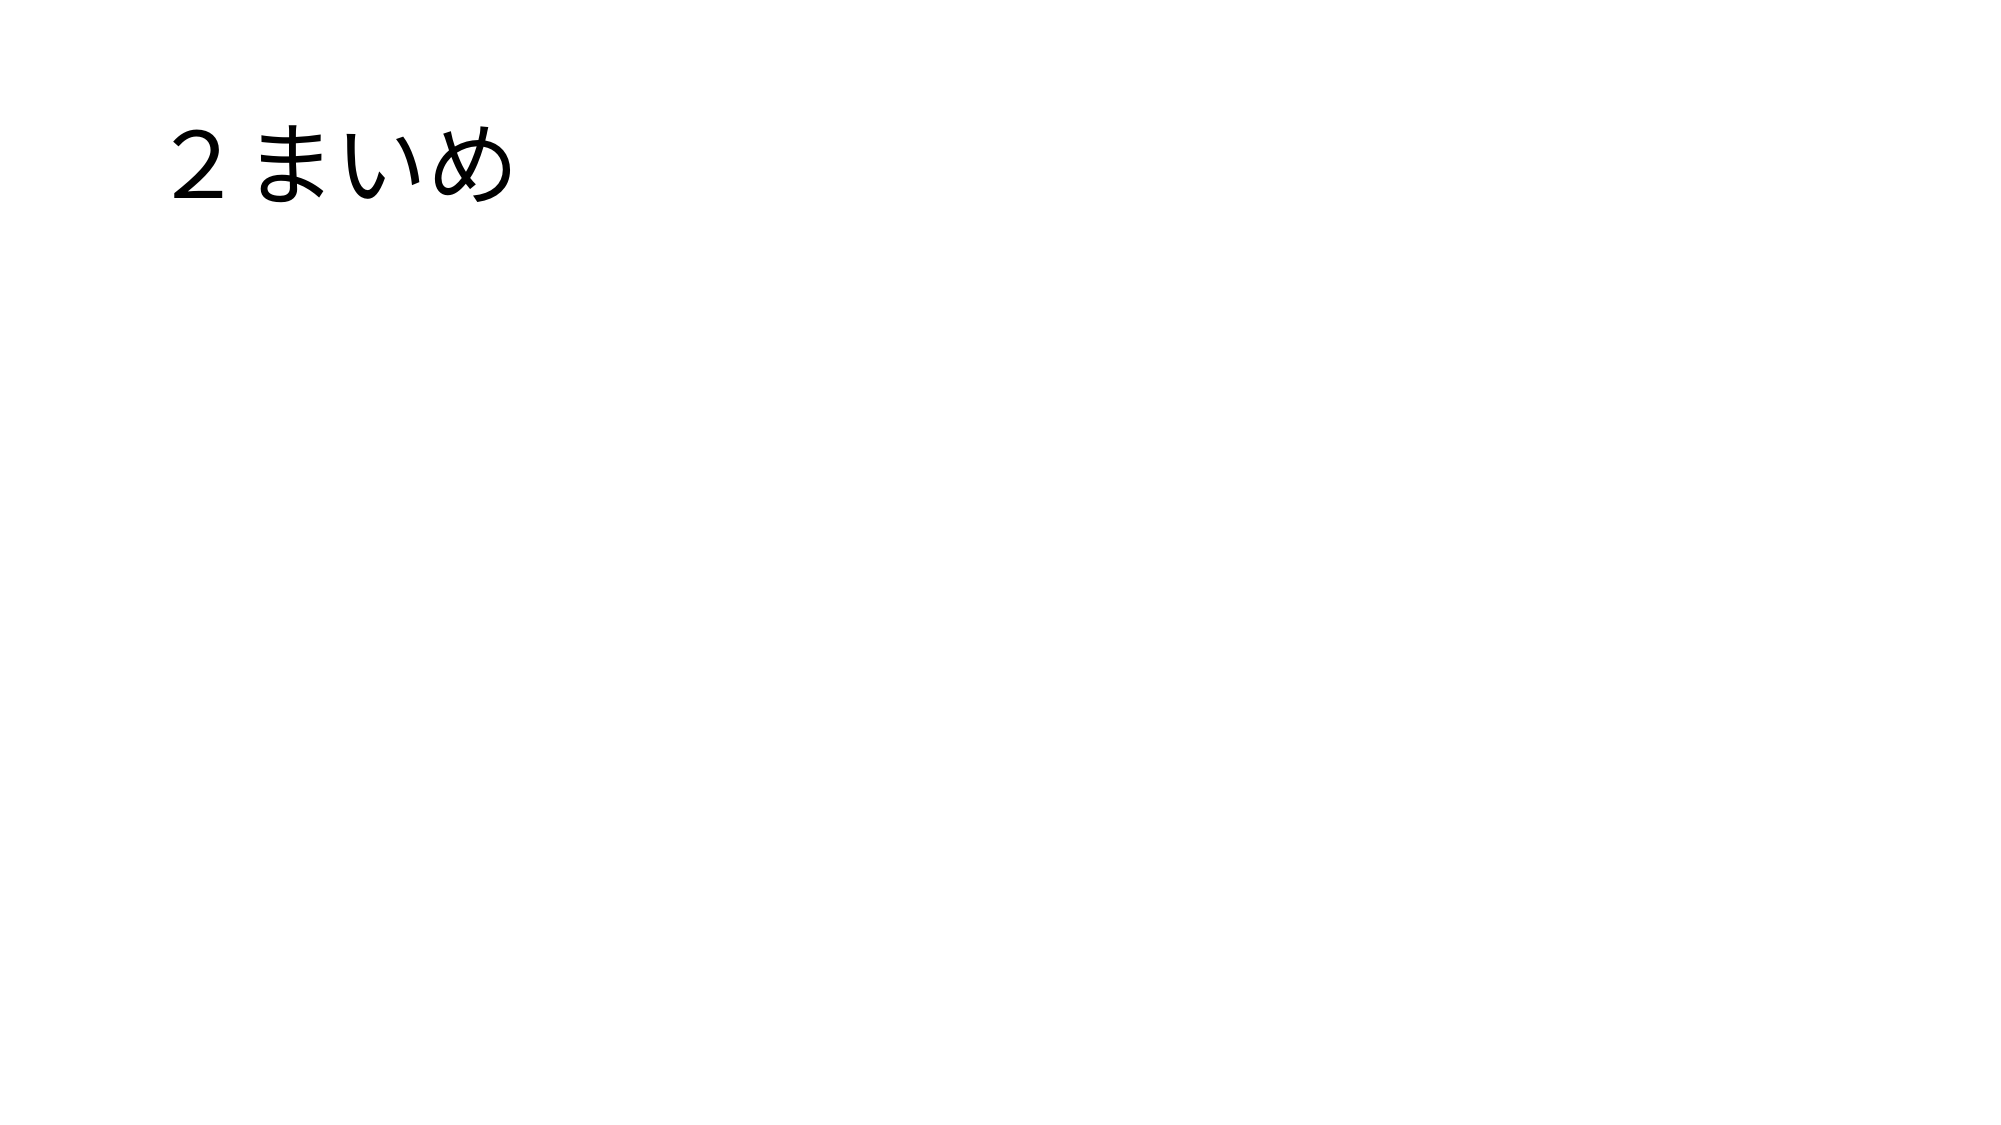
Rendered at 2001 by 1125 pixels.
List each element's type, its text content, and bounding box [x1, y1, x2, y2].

title ２まいめ [137, 59, 1863, 278]
